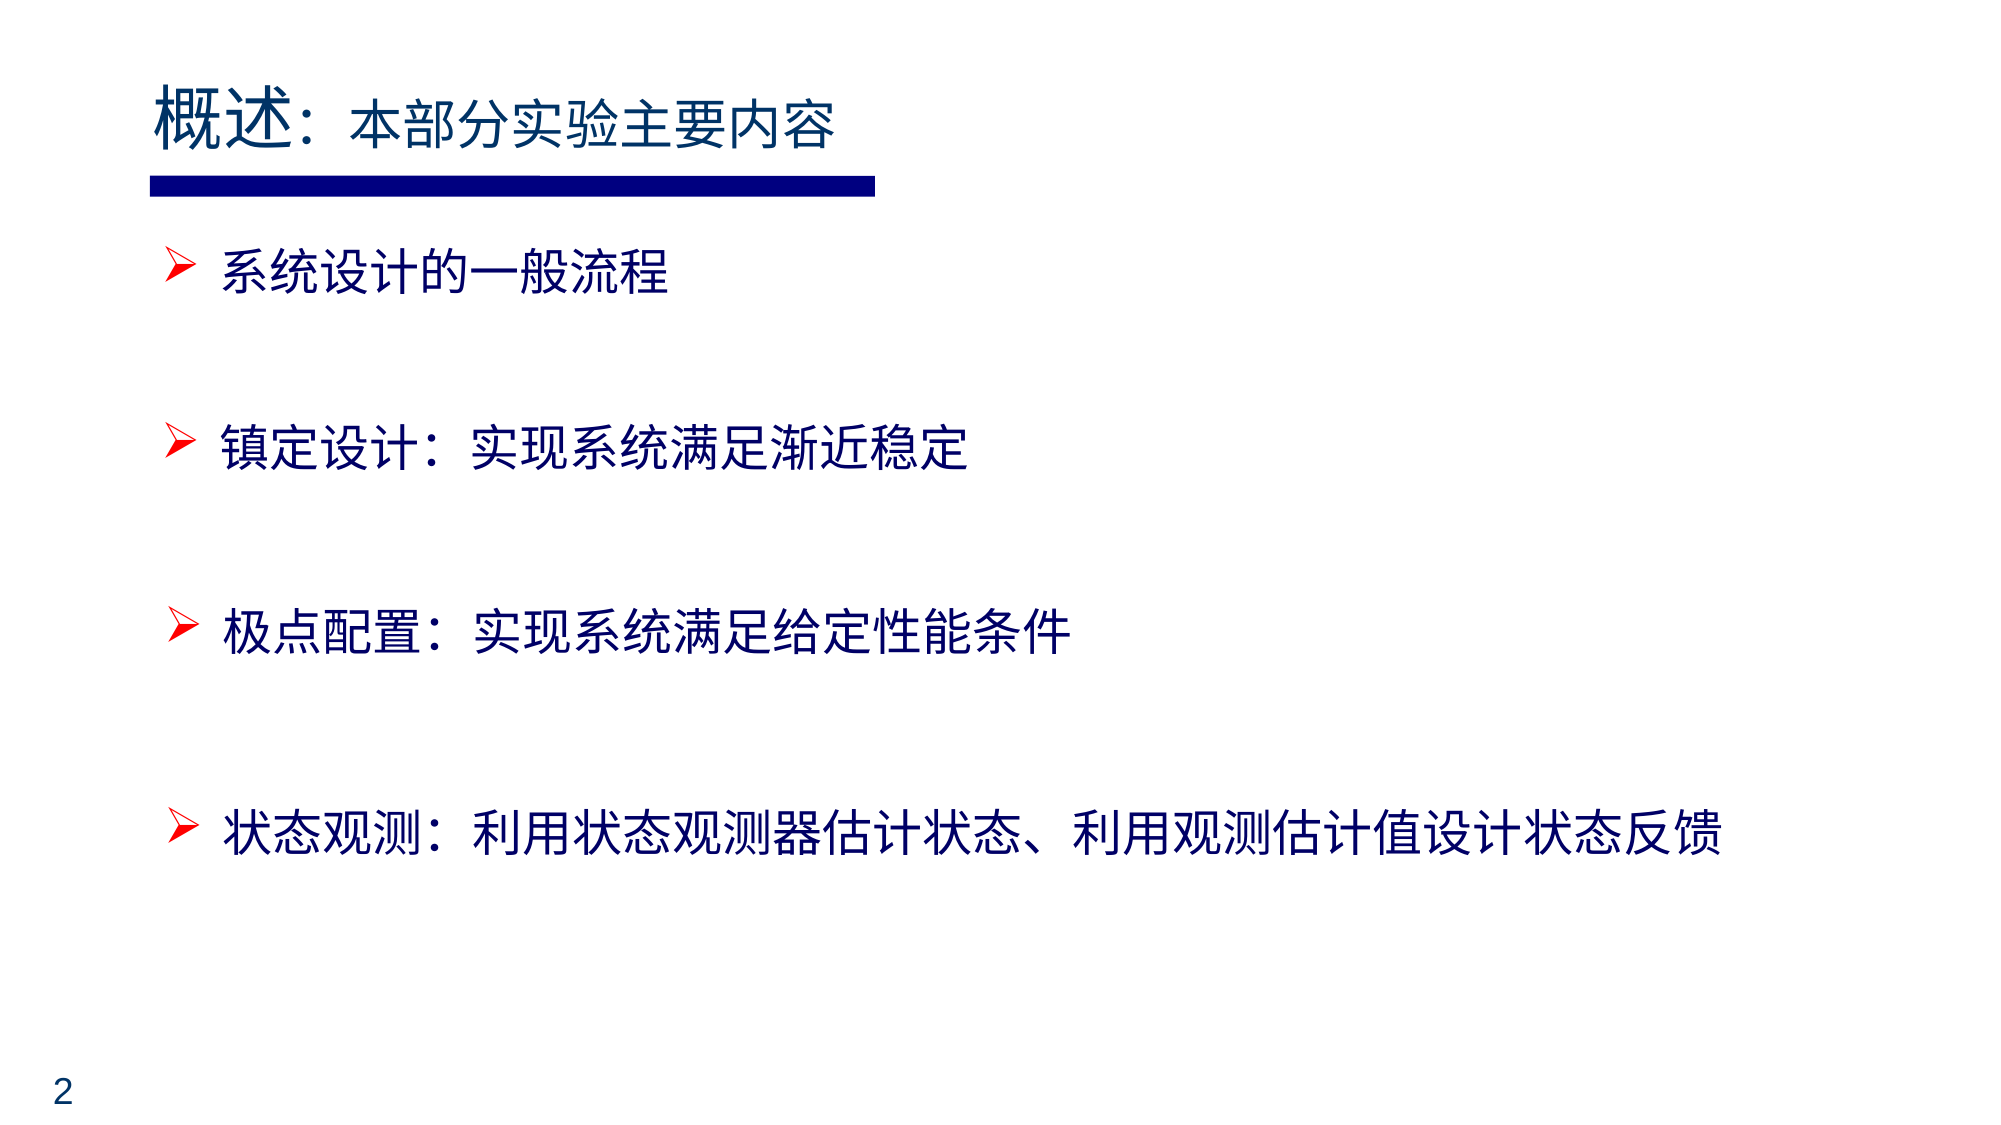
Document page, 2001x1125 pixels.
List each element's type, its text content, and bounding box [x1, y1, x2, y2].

text_box 状态观测：利用状态观测器估计状态、利用观测估计值设计状态反馈 [149, 793, 1804, 869]
text_box 系统设计的一般流程 [146, 233, 1954, 309]
slide_number 2 [12, 1058, 115, 1120]
text_box 镇定设计：实现系统满足渐近稳定 [146, 408, 1954, 484]
text_box 概述：本部分实验主要内容 [137, 66, 1481, 166]
text_box 极点配置：实现系统满足给定性能条件 [149, 593, 1957, 668]
